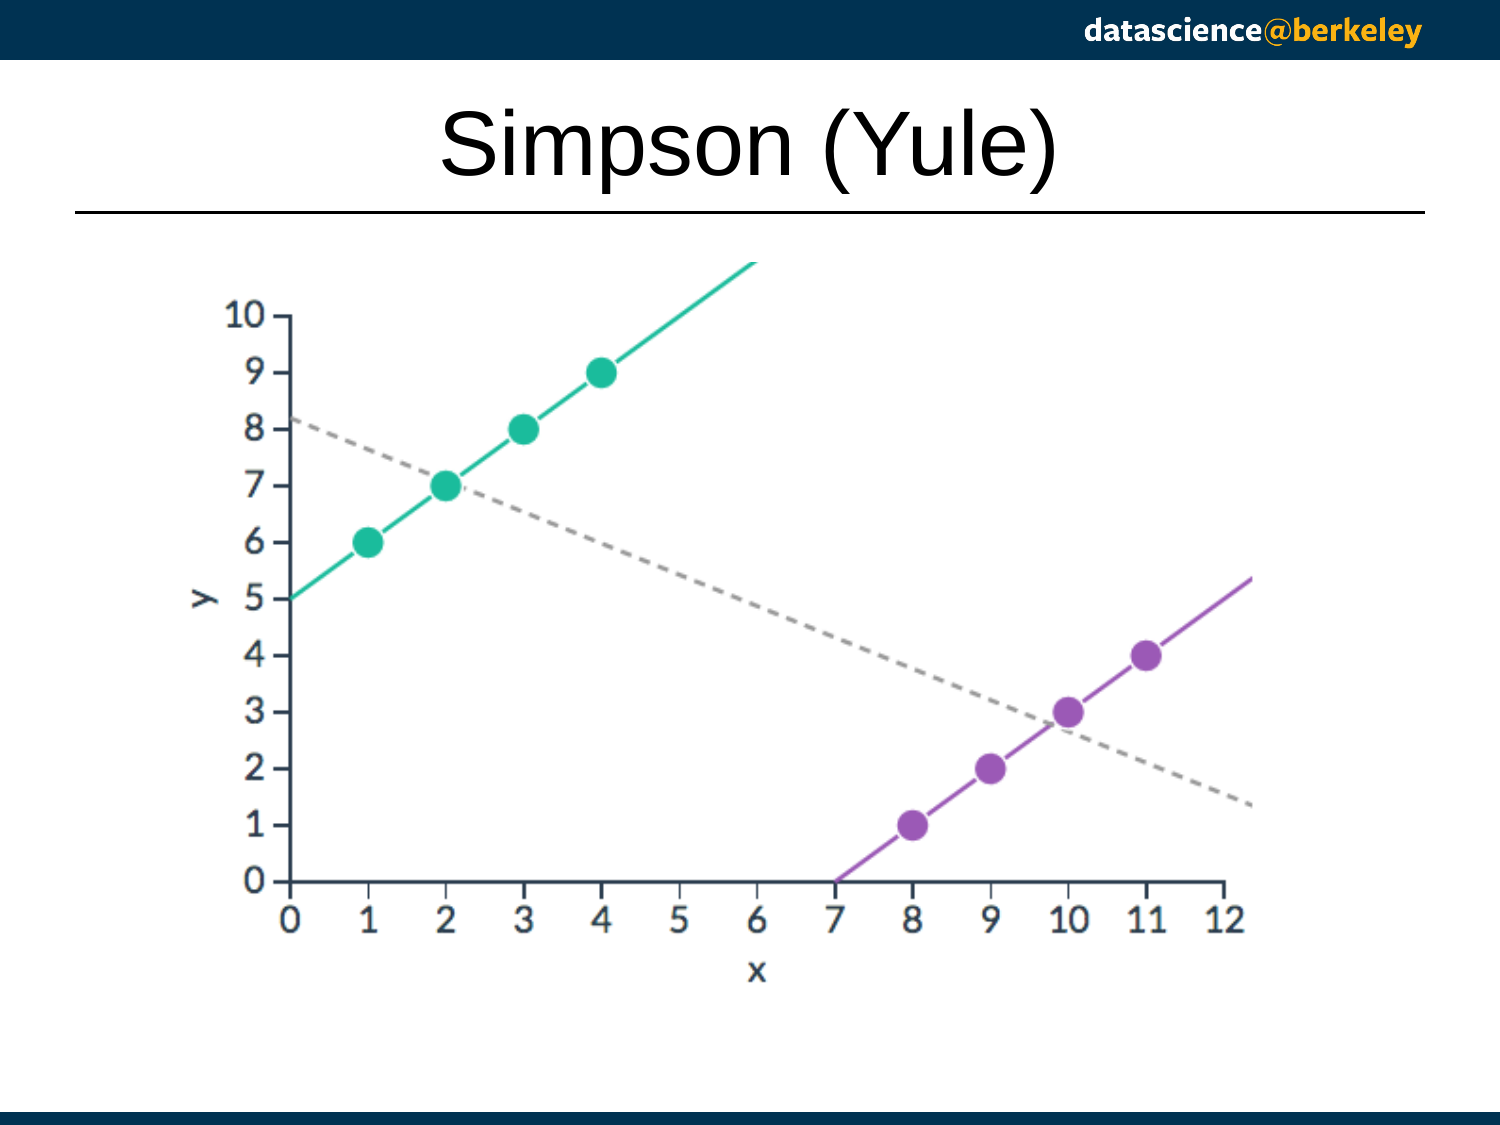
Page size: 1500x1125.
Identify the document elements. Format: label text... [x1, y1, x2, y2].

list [153, 262, 1347, 1006]
title Simpson (Yule) [75, 45, 1425, 233]
picture [1079, 10, 1431, 52]
